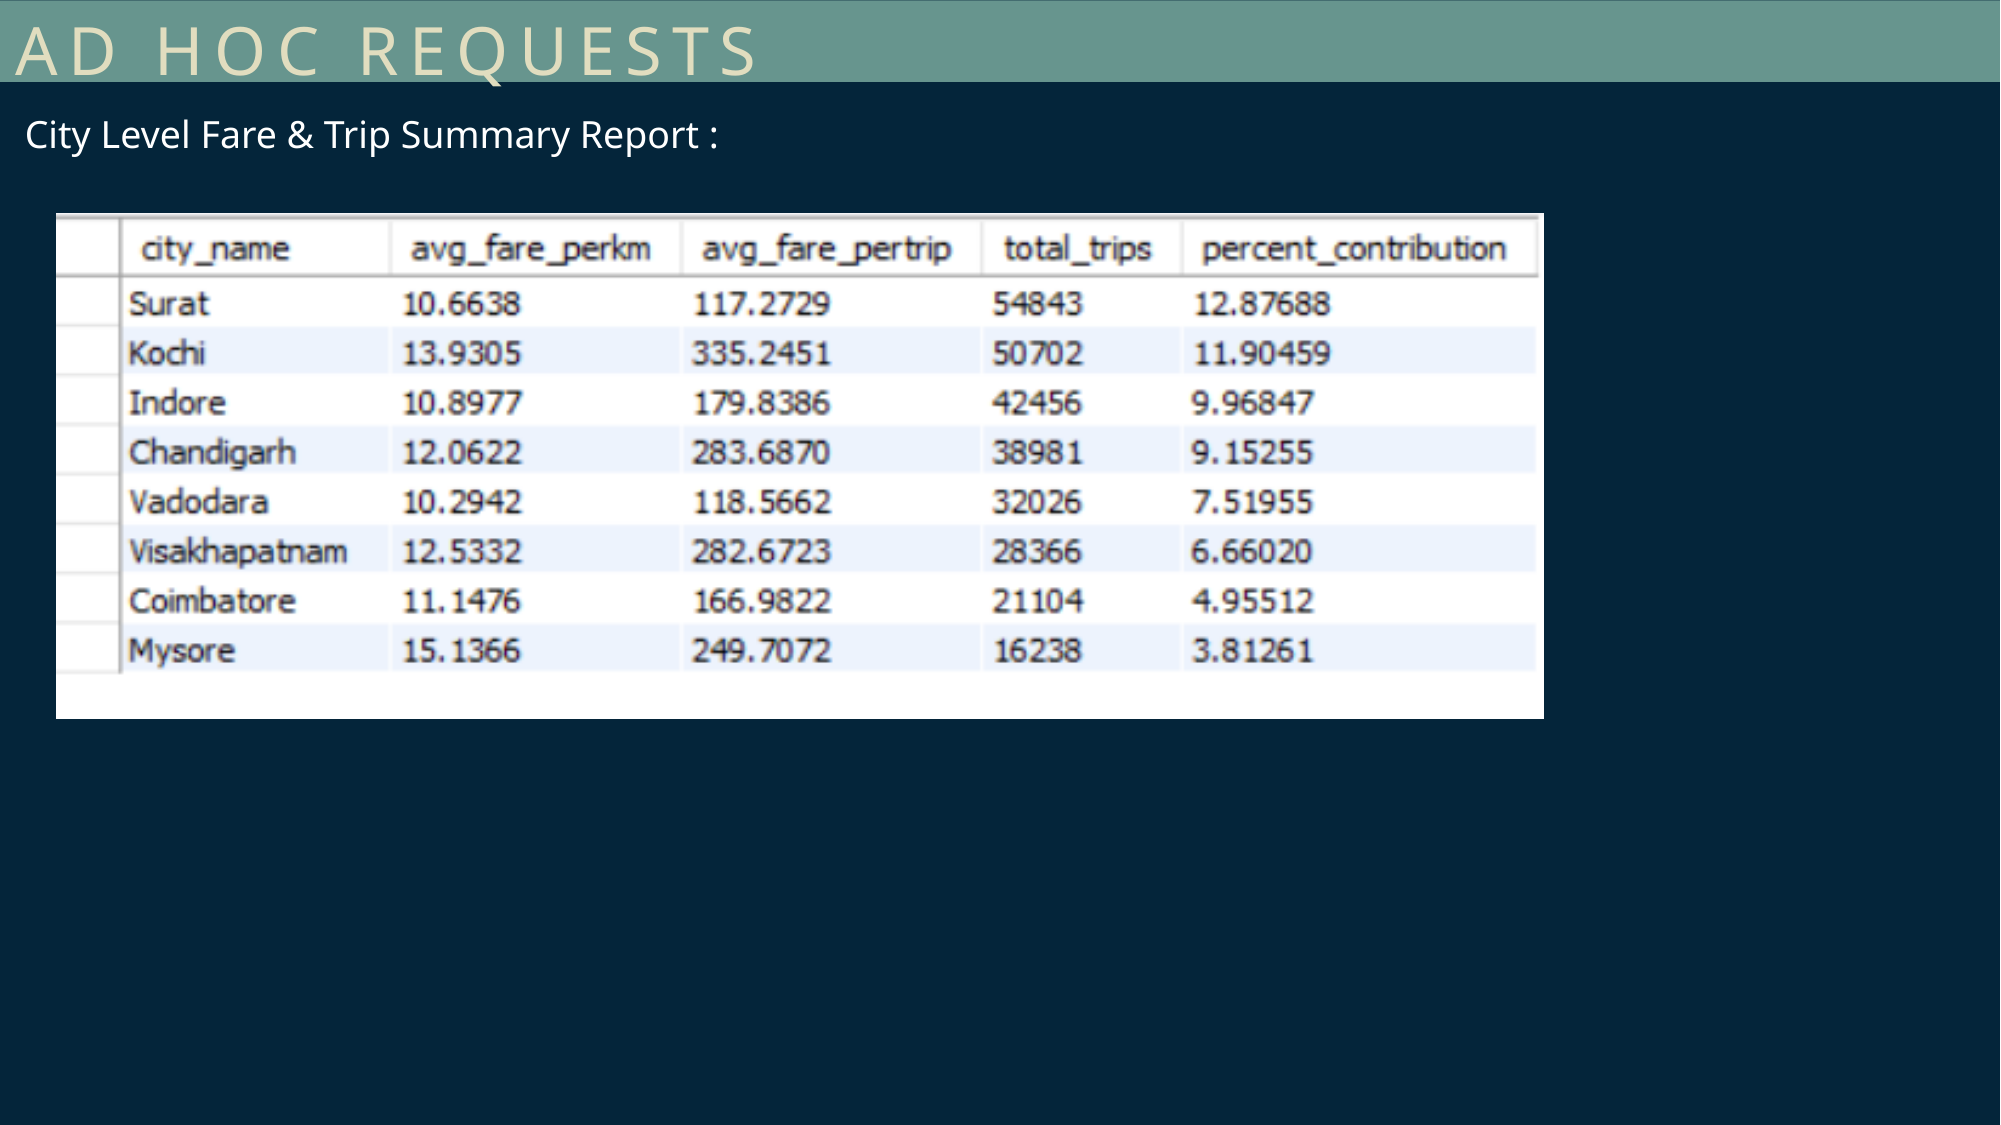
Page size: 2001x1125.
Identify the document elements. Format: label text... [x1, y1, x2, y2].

title Ad hoc requests [0, 0, 2000, 82]
list City Level Fare & Trip Summary Report : [0, 94, 1954, 748]
picture [56, 213, 1544, 719]
